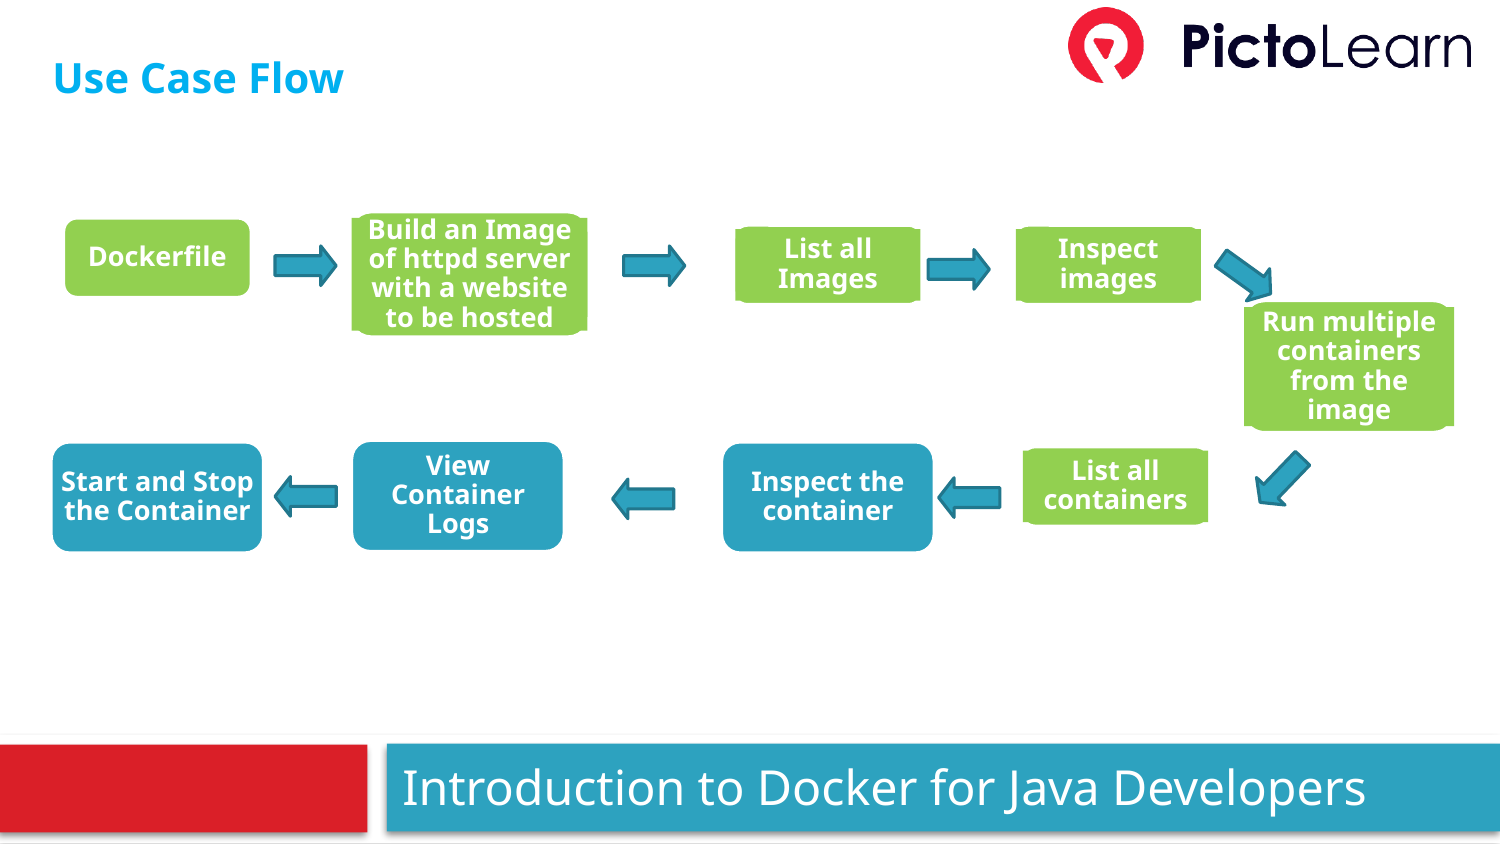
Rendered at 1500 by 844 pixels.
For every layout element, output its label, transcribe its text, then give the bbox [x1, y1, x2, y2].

text_box [273, 244, 338, 288]
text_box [50, 441, 264, 554]
subtitle Introduction to Docker for Java Developers [387, 744, 1425, 829]
text_box [611, 477, 676, 521]
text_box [351, 440, 565, 552]
text_box [273, 475, 338, 518]
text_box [721, 441, 935, 554]
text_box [1021, 446, 1210, 527]
text_box [927, 248, 991, 291]
picture [1068, 7, 1471, 83]
text_box [940, 476, 1002, 519]
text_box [733, 224, 922, 305]
text_box [622, 244, 687, 288]
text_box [1014, 224, 1203, 305]
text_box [349, 211, 590, 338]
text_box Use Case Flow [37, 44, 925, 110]
text_box [1213, 248, 1273, 299]
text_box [63, 217, 252, 298]
text_box [1254, 450, 1311, 507]
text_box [1242, 300, 1456, 433]
